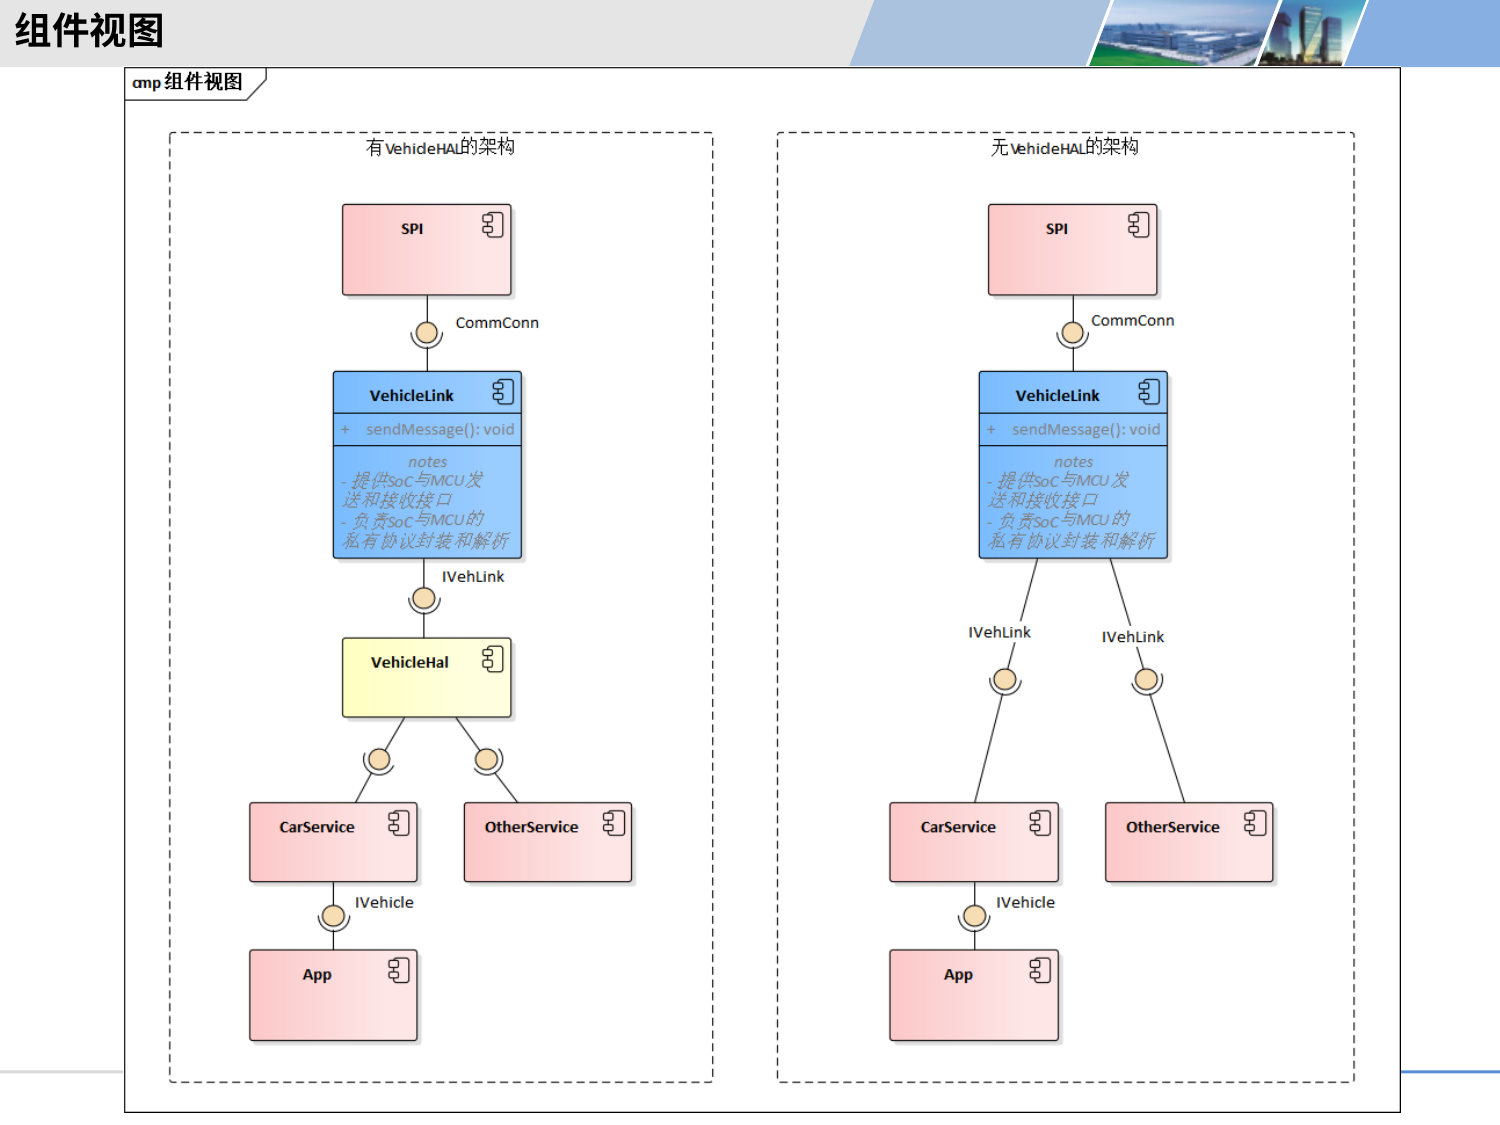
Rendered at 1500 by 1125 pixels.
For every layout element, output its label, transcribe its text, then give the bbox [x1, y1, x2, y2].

picture [123, 0, 1401, 1113]
text_box 组件视图 [0, 0, 573, 60]
